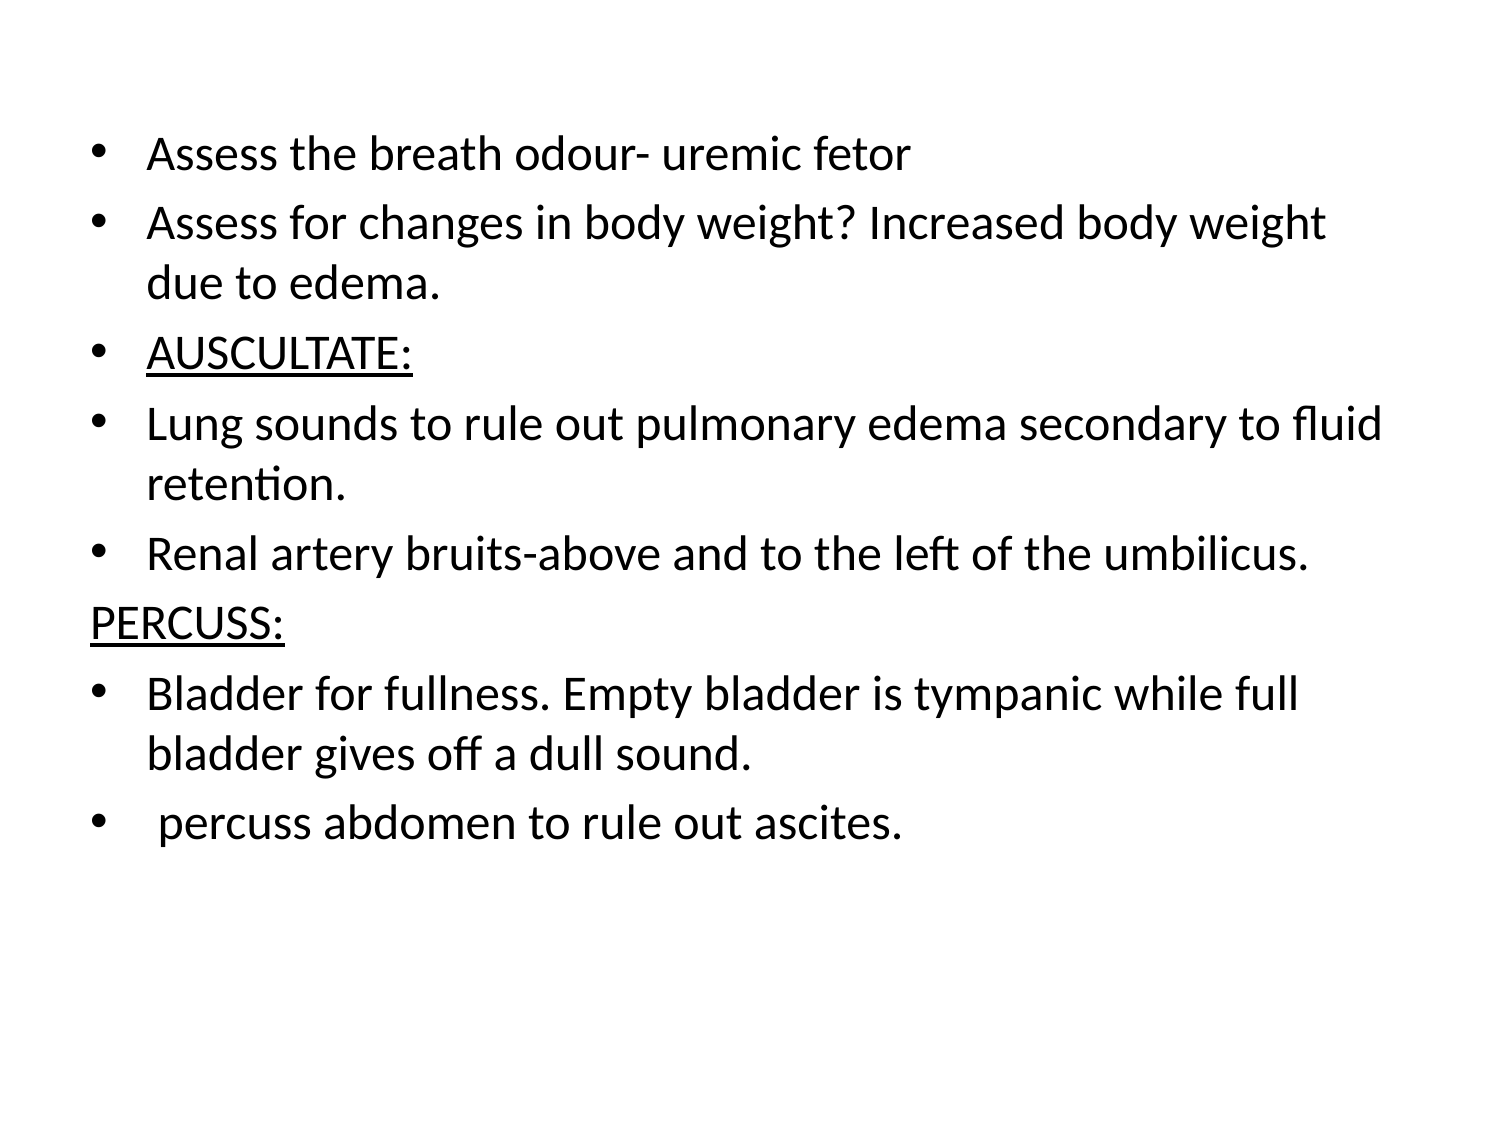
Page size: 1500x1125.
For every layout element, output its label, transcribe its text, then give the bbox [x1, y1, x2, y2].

list Assess the breath odour- uremic fetor Assess for changes in body weight? Increased body weight due to edema. AUSCULTATE: Lung sounds to rule out pulmonary edema secondary to fluid retention. Renal artery bruits-above and to the left of the umbilicus. PERCUSS: Bladder for fullness. Empty bladder is tympanic while full bladder gives off a dull sound. percuss abdomen to rule out ascites. [75, 112, 1425, 1005]
